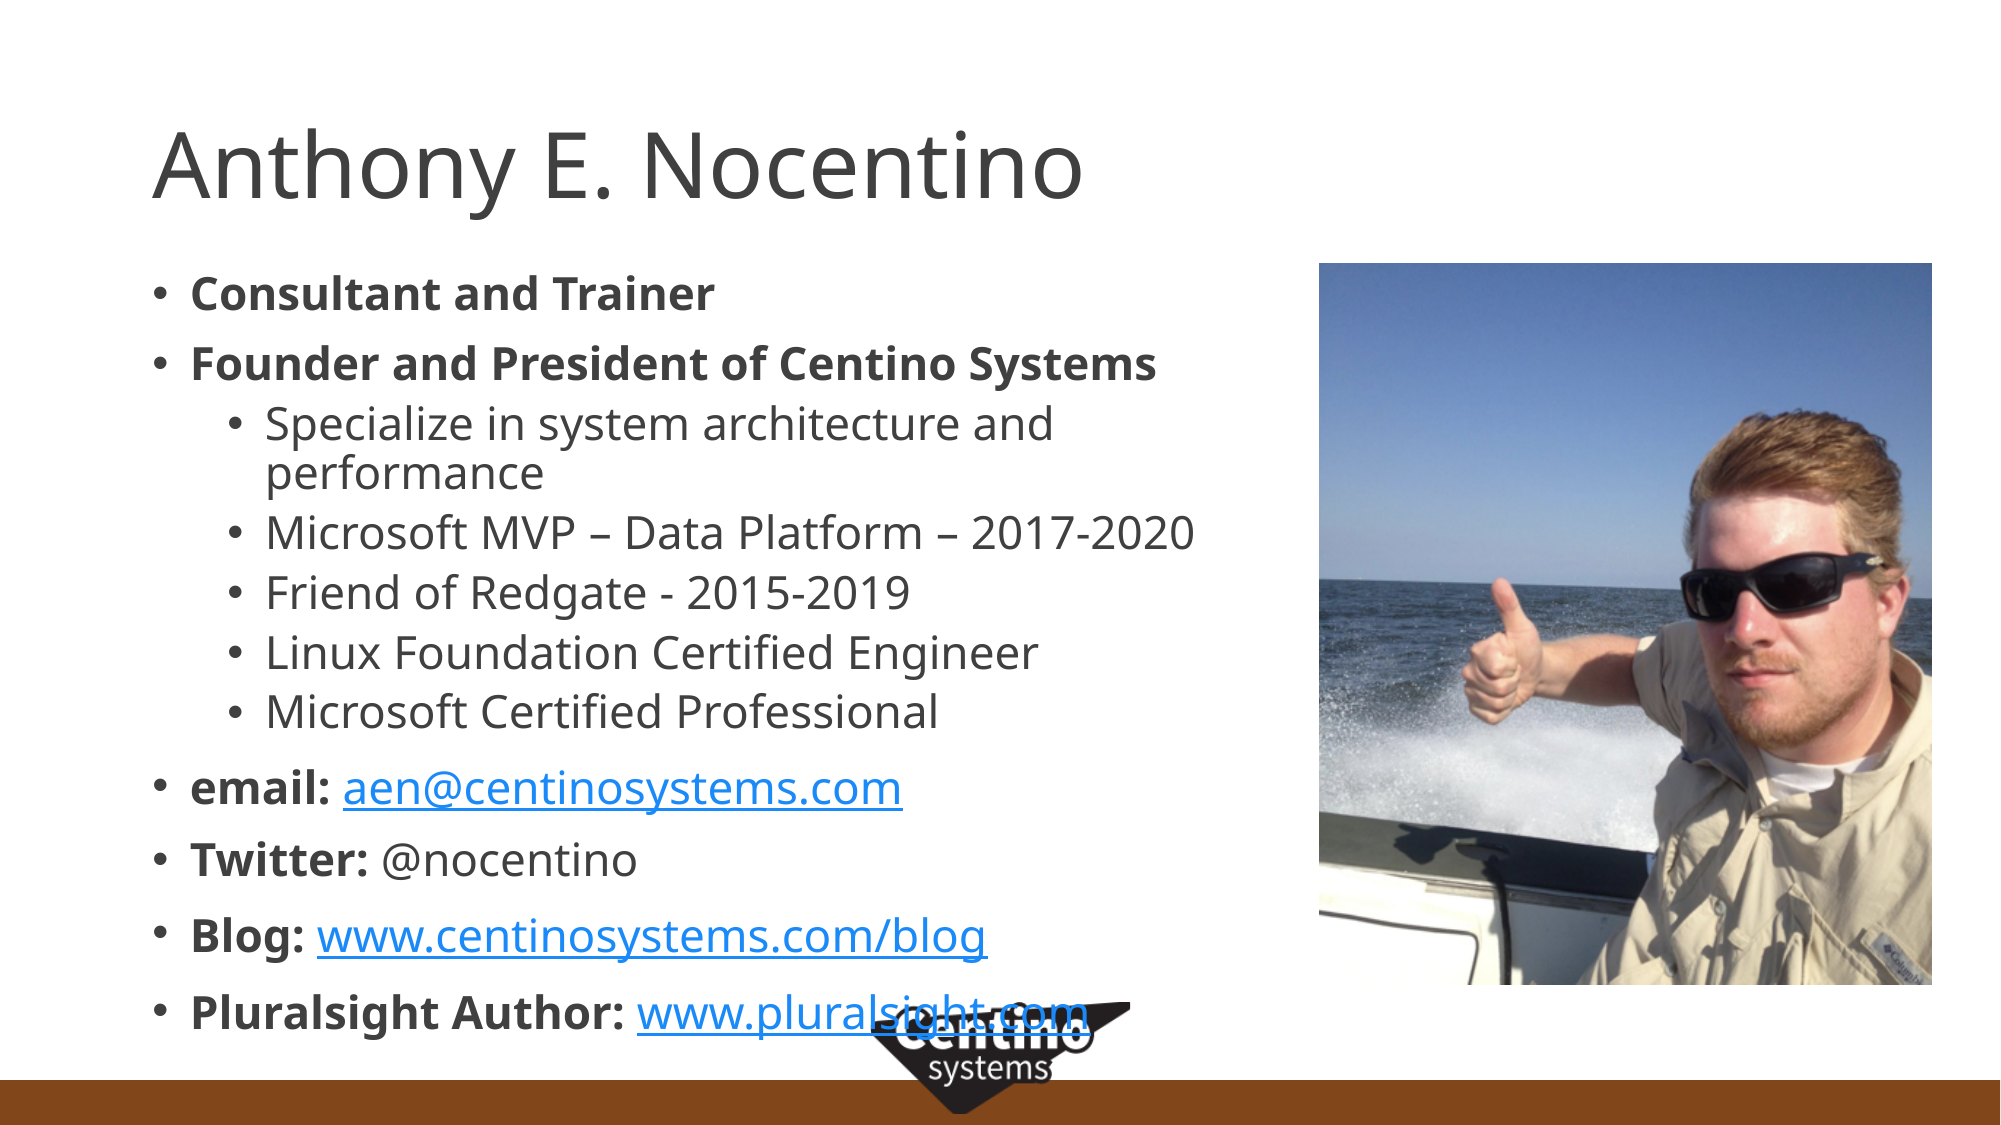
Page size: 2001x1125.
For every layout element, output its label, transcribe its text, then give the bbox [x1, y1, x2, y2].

list Consultant and Trainer Founder and President of Centino Systems Specialize in system architecture and performance Microsoft MVP – Data Platform – 2017-2020 Friend of Redgate - 2015-2019 Linux Foundation Certified Engineer Microsoft Certified Professional email: aen@centinosystems.com Twitter: @nocentino Blog: www.centinosystems.com/blog Pluralsight Author: www.pluralsight.com [137, 263, 1283, 1023]
picture [0, 1079, 2001, 1125]
picture [1319, 263, 1932, 985]
title Anthony E. Nocentino [137, 59, 1863, 278]
